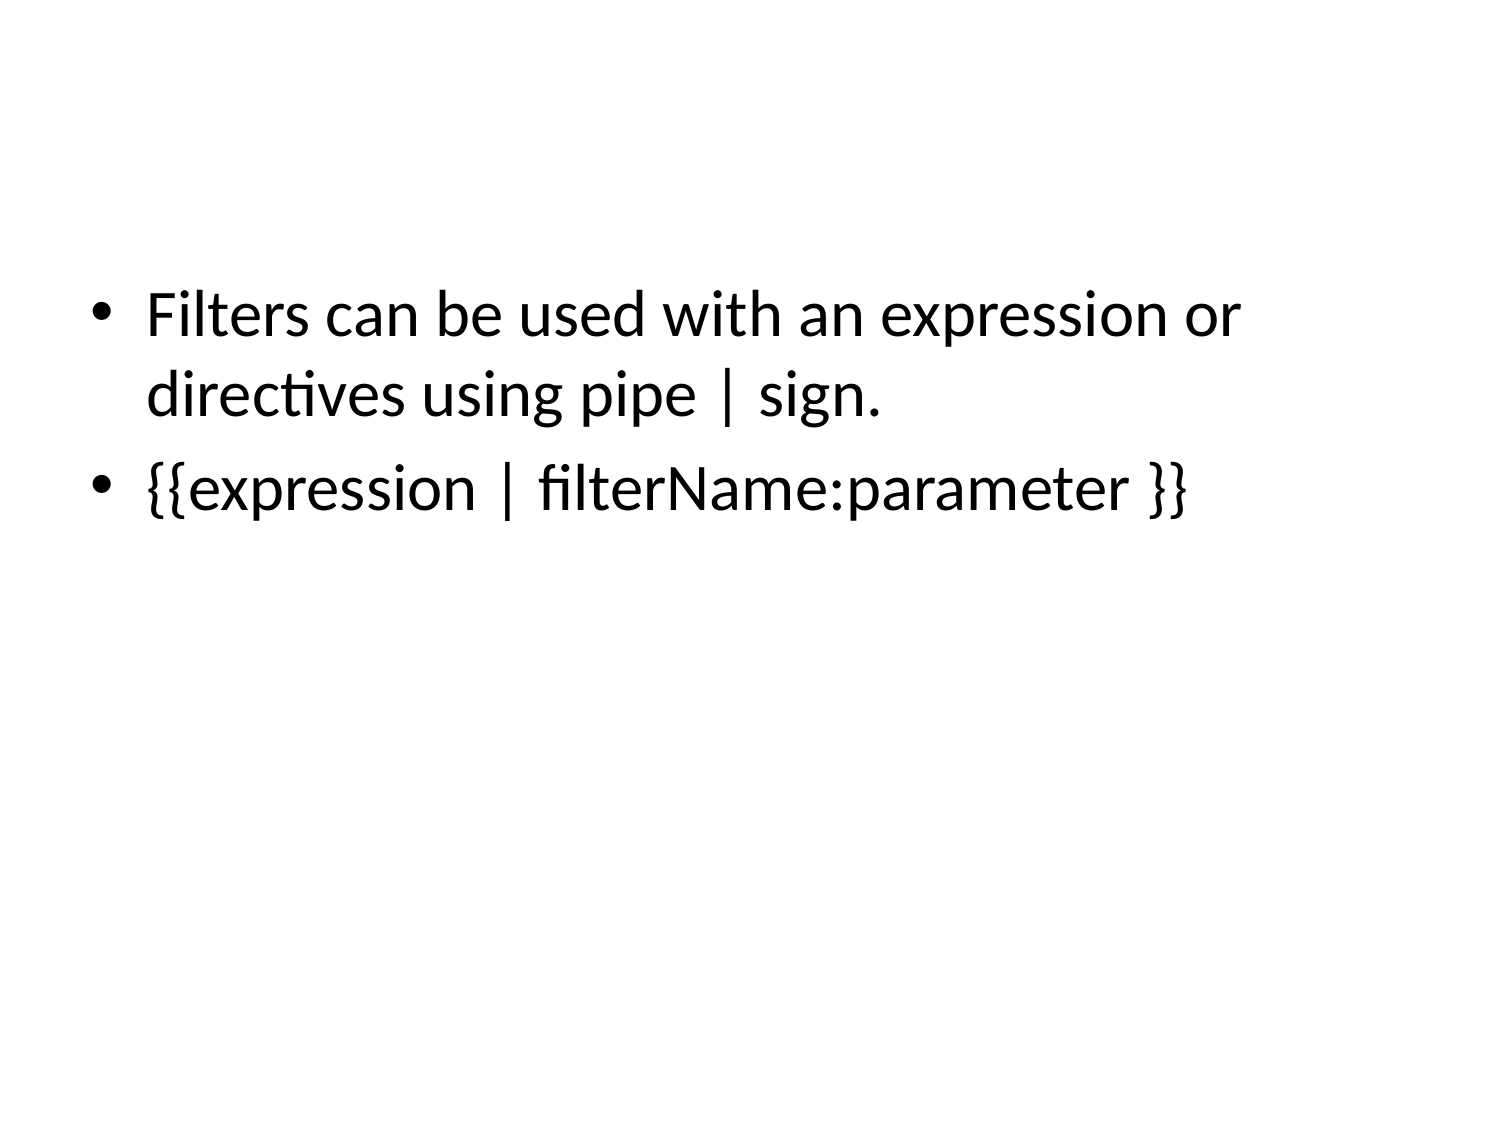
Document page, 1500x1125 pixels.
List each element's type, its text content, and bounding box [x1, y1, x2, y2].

list Filters can be used with an expression or directives using pipe | sign. {{expression | filterName:parameter }} [75, 262, 1425, 1005]
